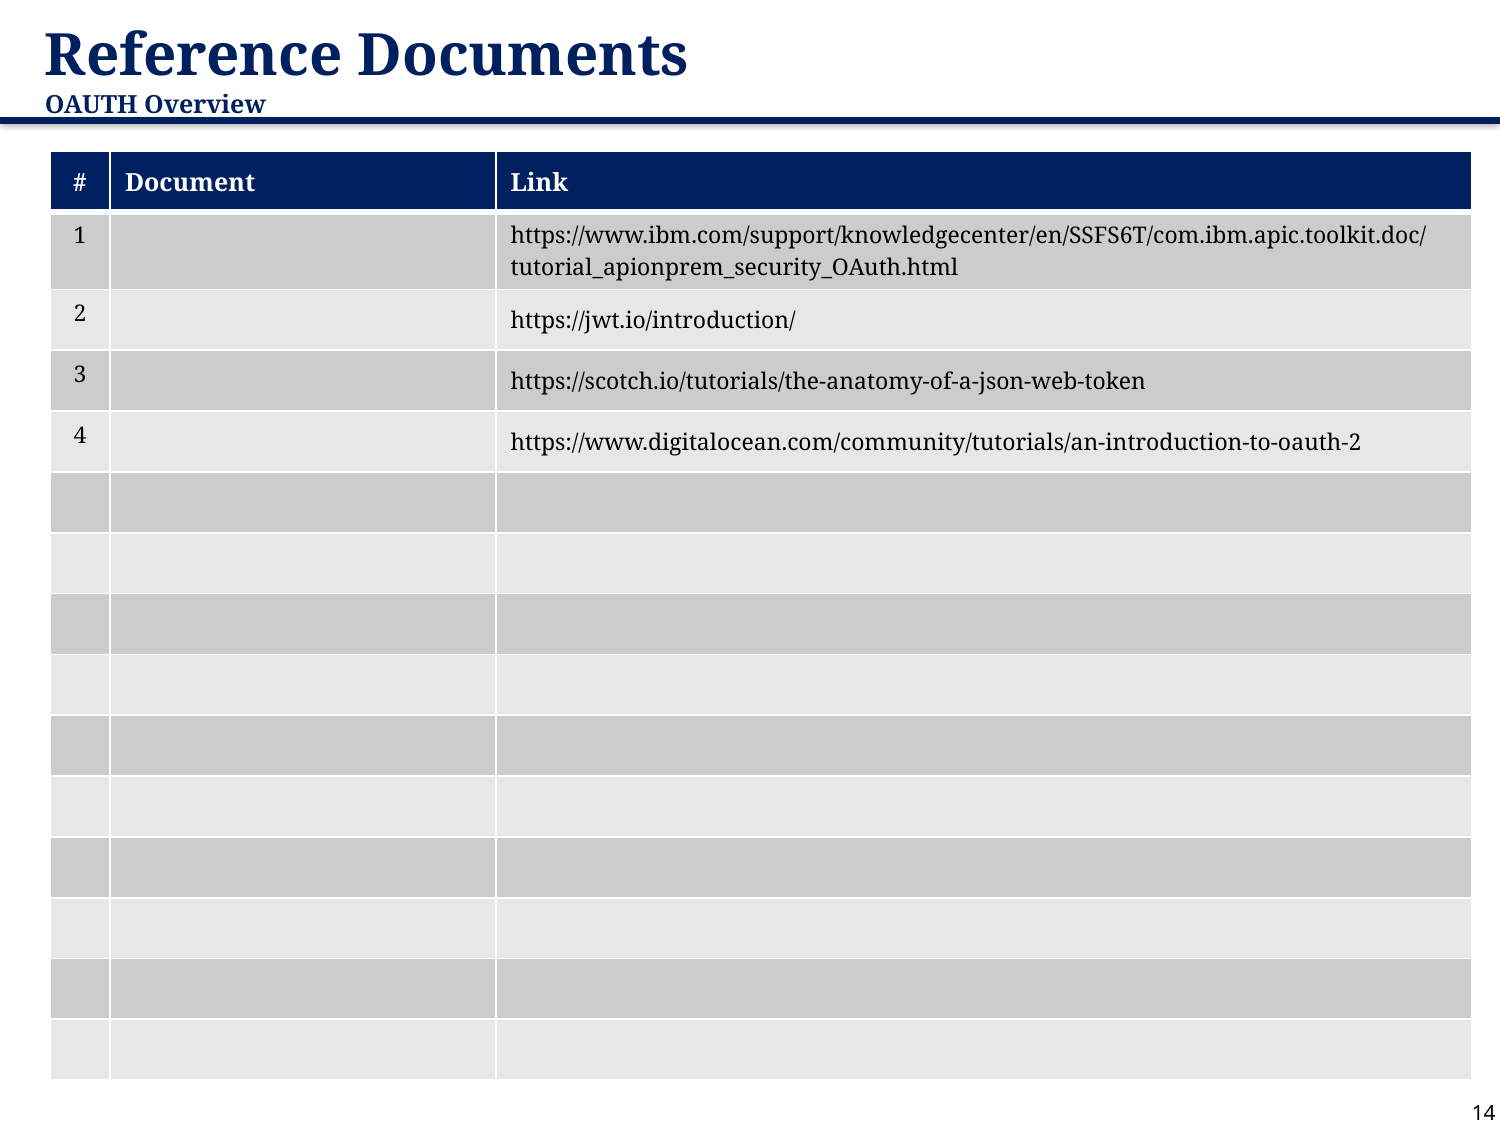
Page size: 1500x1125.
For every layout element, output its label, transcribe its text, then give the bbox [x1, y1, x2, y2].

table_cell https://www.ibm.com/support/knowledgecenter/en/SSFS6T/com.ibm.apic.toolkit.doc/tutorial_apionprem_security_OAuth.html [497, 215, 1471, 289]
table_cell 1 [51, 215, 109, 289]
table_cell [497, 777, 1471, 836]
table_cell [111, 594, 495, 654]
table_cell [111, 473, 495, 532]
table_cell [51, 655, 109, 714]
table_header # [51, 152, 109, 209]
table_cell [111, 1020, 495, 1079]
table_cell [51, 534, 109, 593]
table_cell [111, 655, 495, 714]
table_cell [497, 1020, 1471, 1079]
table_cell [497, 655, 1471, 714]
table_cell https://www.digitalocean.com/community/tutorials/an-introduction-to-oauth-2 [497, 412, 1471, 471]
table_cell [111, 899, 495, 958]
table_cell [111, 959, 495, 1018]
table_cell [497, 899, 1471, 958]
table_cell [51, 838, 109, 897]
table_cell [51, 777, 109, 836]
table_cell [497, 959, 1471, 1018]
table_cell [51, 716, 109, 775]
table_cell [51, 594, 109, 654]
table_cell [111, 838, 495, 897]
table_cell [51, 473, 109, 532]
table_cell [111, 351, 495, 410]
table_cell 4 [51, 412, 109, 471]
table_cell [51, 1020, 109, 1079]
table_cell [497, 534, 1471, 593]
table_cell [111, 412, 495, 471]
table_cell [111, 290, 495, 349]
table_cell https://jwt.io/introduction/ [497, 290, 1471, 349]
table_cell [51, 959, 109, 1018]
slide_number 14 [1376, 1091, 1500, 1125]
table_cell https://scotch.io/tutorials/the-anatomy-of-a-json-web-token [497, 351, 1471, 410]
table_cell [497, 594, 1471, 654]
table_cell [111, 215, 495, 289]
table_cell [497, 838, 1471, 897]
table_cell [51, 899, 109, 958]
table_cell [497, 716, 1471, 775]
table_cell 3 [51, 351, 109, 410]
table_cell [111, 716, 495, 775]
table_header Link [497, 152, 1471, 209]
table_cell [111, 534, 495, 593]
table_cell [497, 473, 1471, 532]
table_cell 2 [51, 290, 109, 349]
table_cell [111, 777, 495, 836]
title Reference Documents OAUTH Overview [29, 6, 1462, 110]
table_header Document [111, 152, 495, 209]
